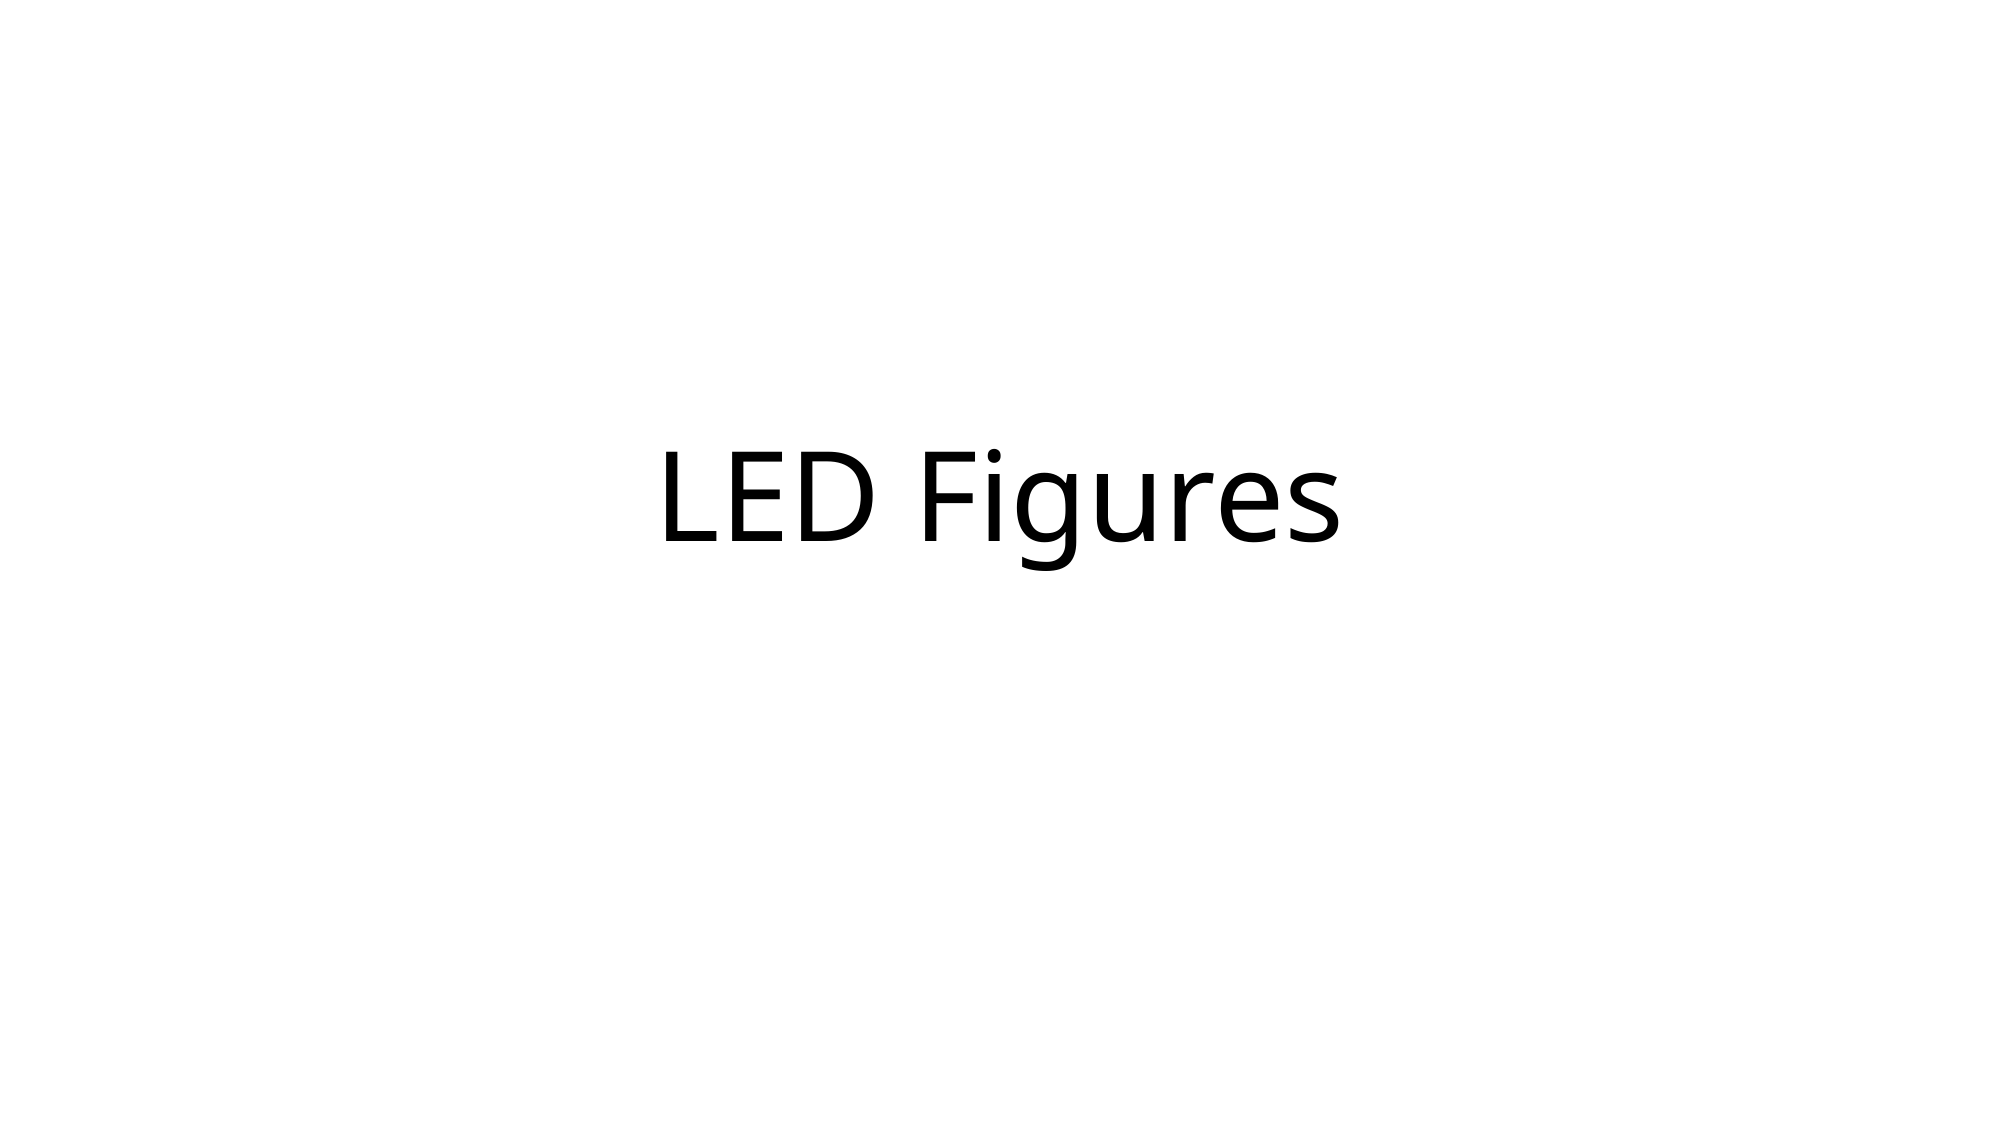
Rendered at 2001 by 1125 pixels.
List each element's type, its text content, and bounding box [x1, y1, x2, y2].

title LED Figures [249, 184, 1750, 576]
